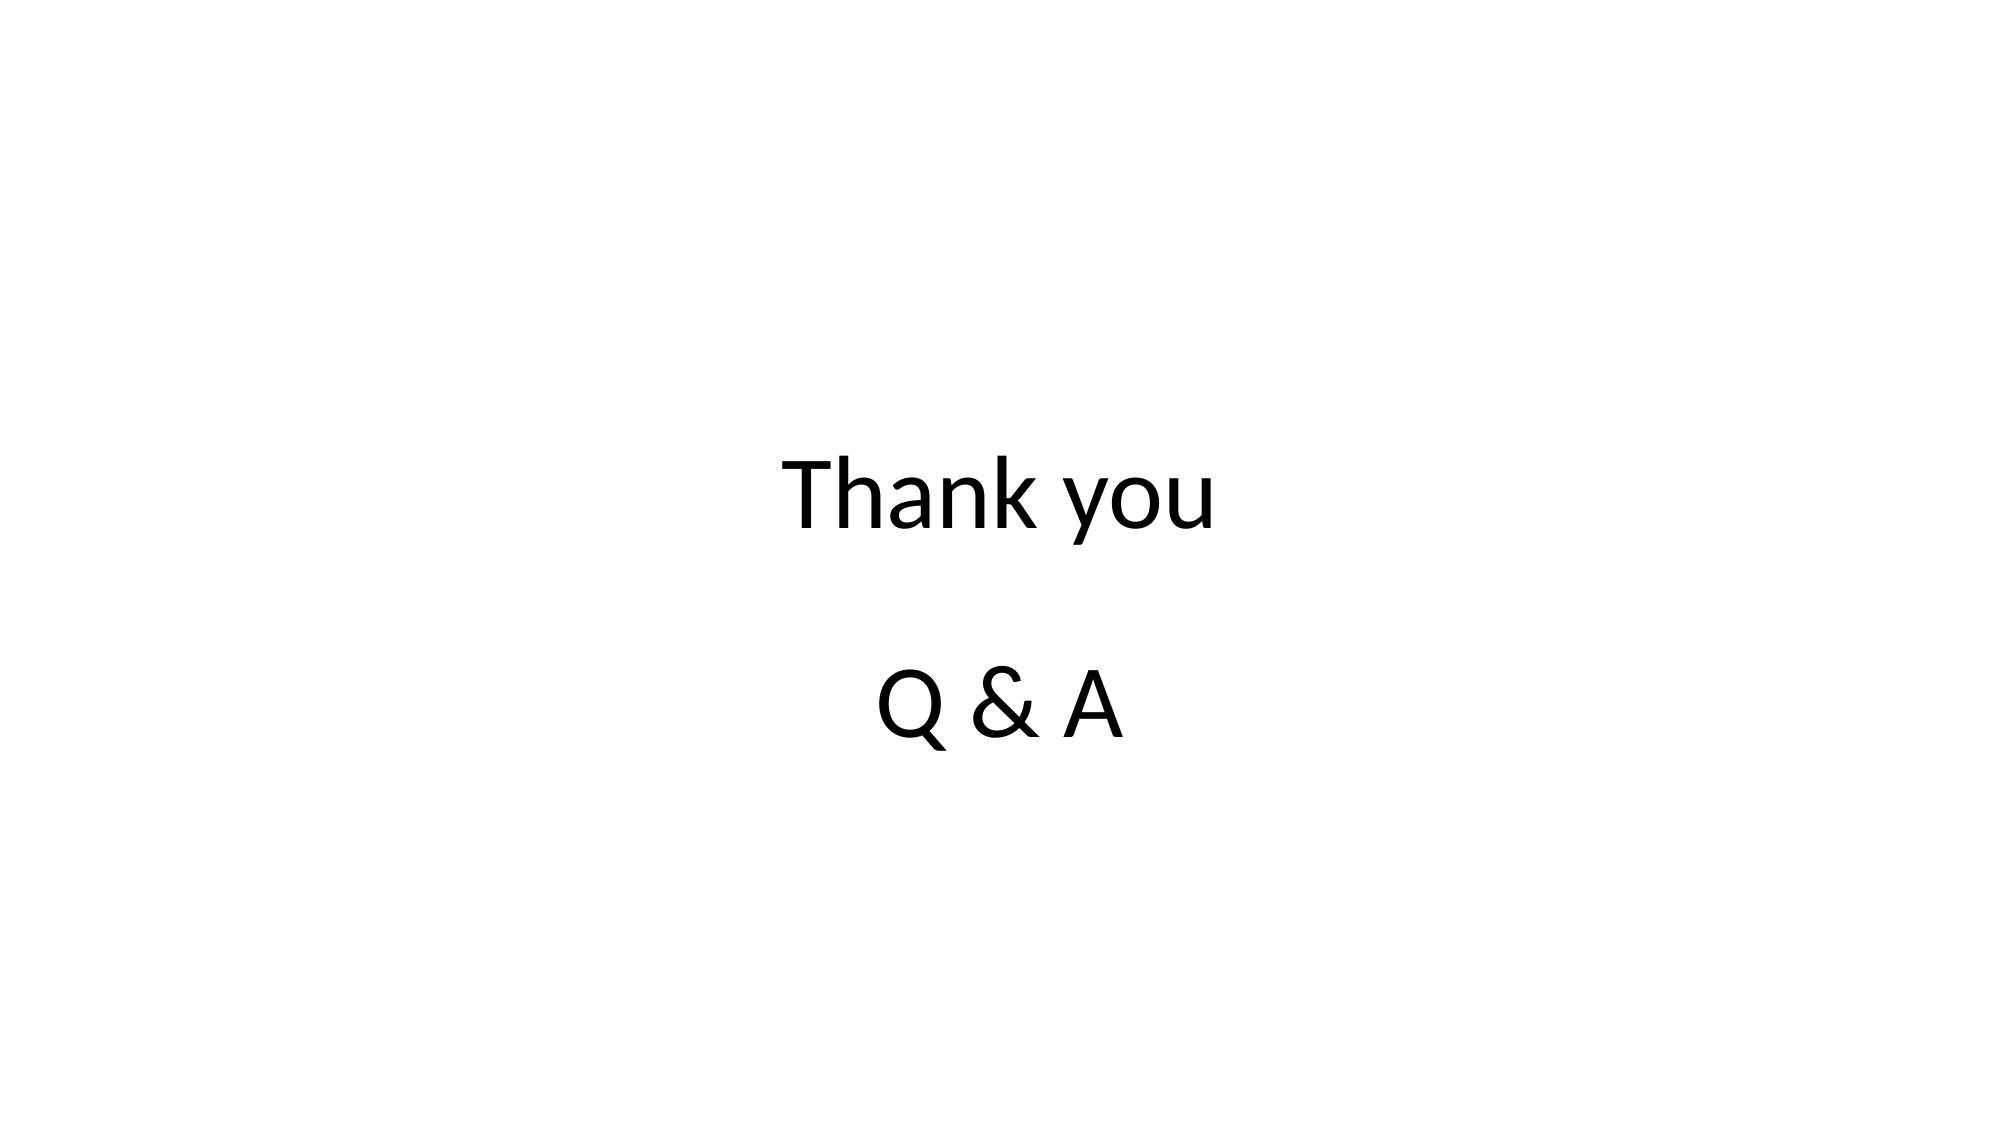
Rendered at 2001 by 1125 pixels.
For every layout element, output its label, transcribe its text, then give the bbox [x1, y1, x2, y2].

list Thank you Q & A [518, 354, 1482, 771]
